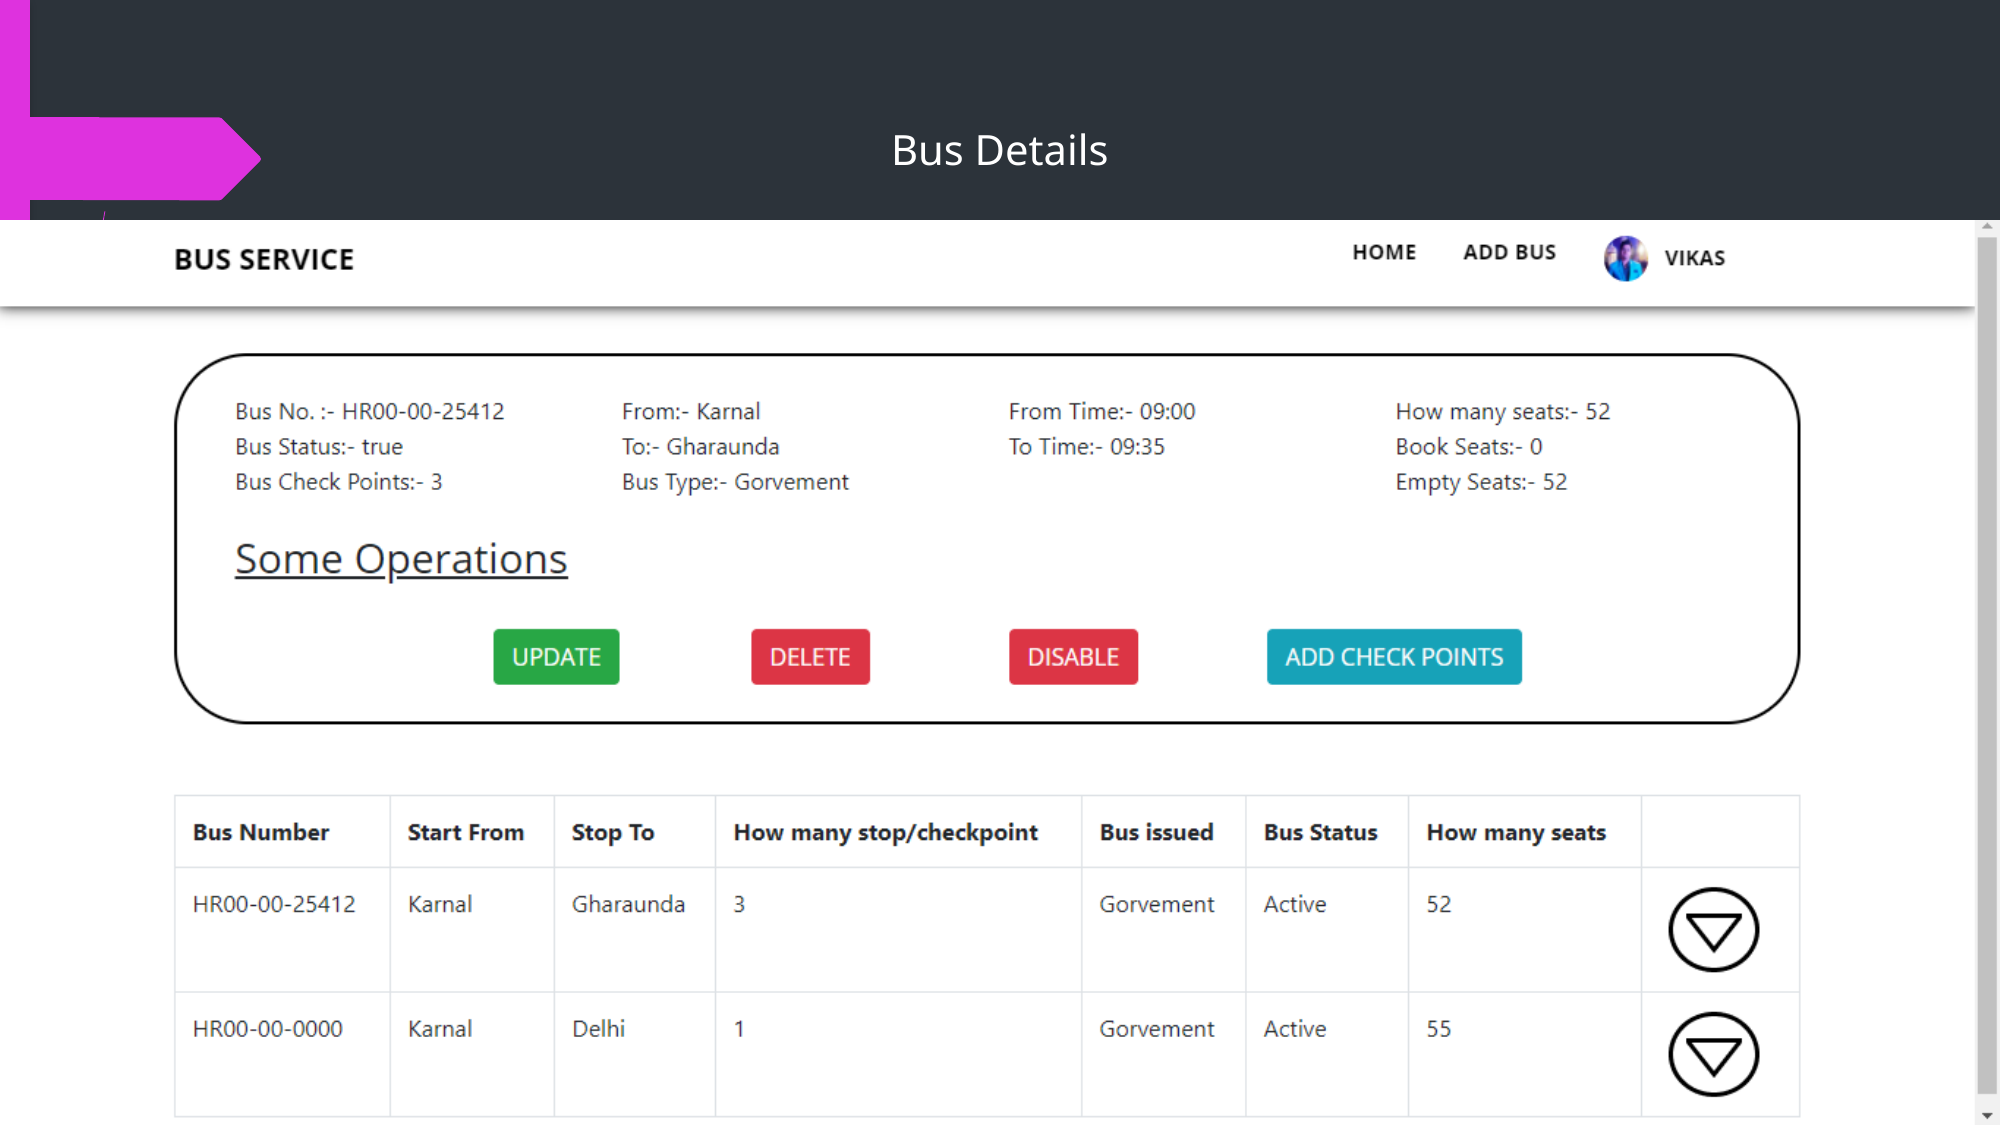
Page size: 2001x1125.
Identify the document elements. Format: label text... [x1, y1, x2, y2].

title Bus Details [0, 116, 2000, 195]
picture [0, 220, 2000, 1125]
